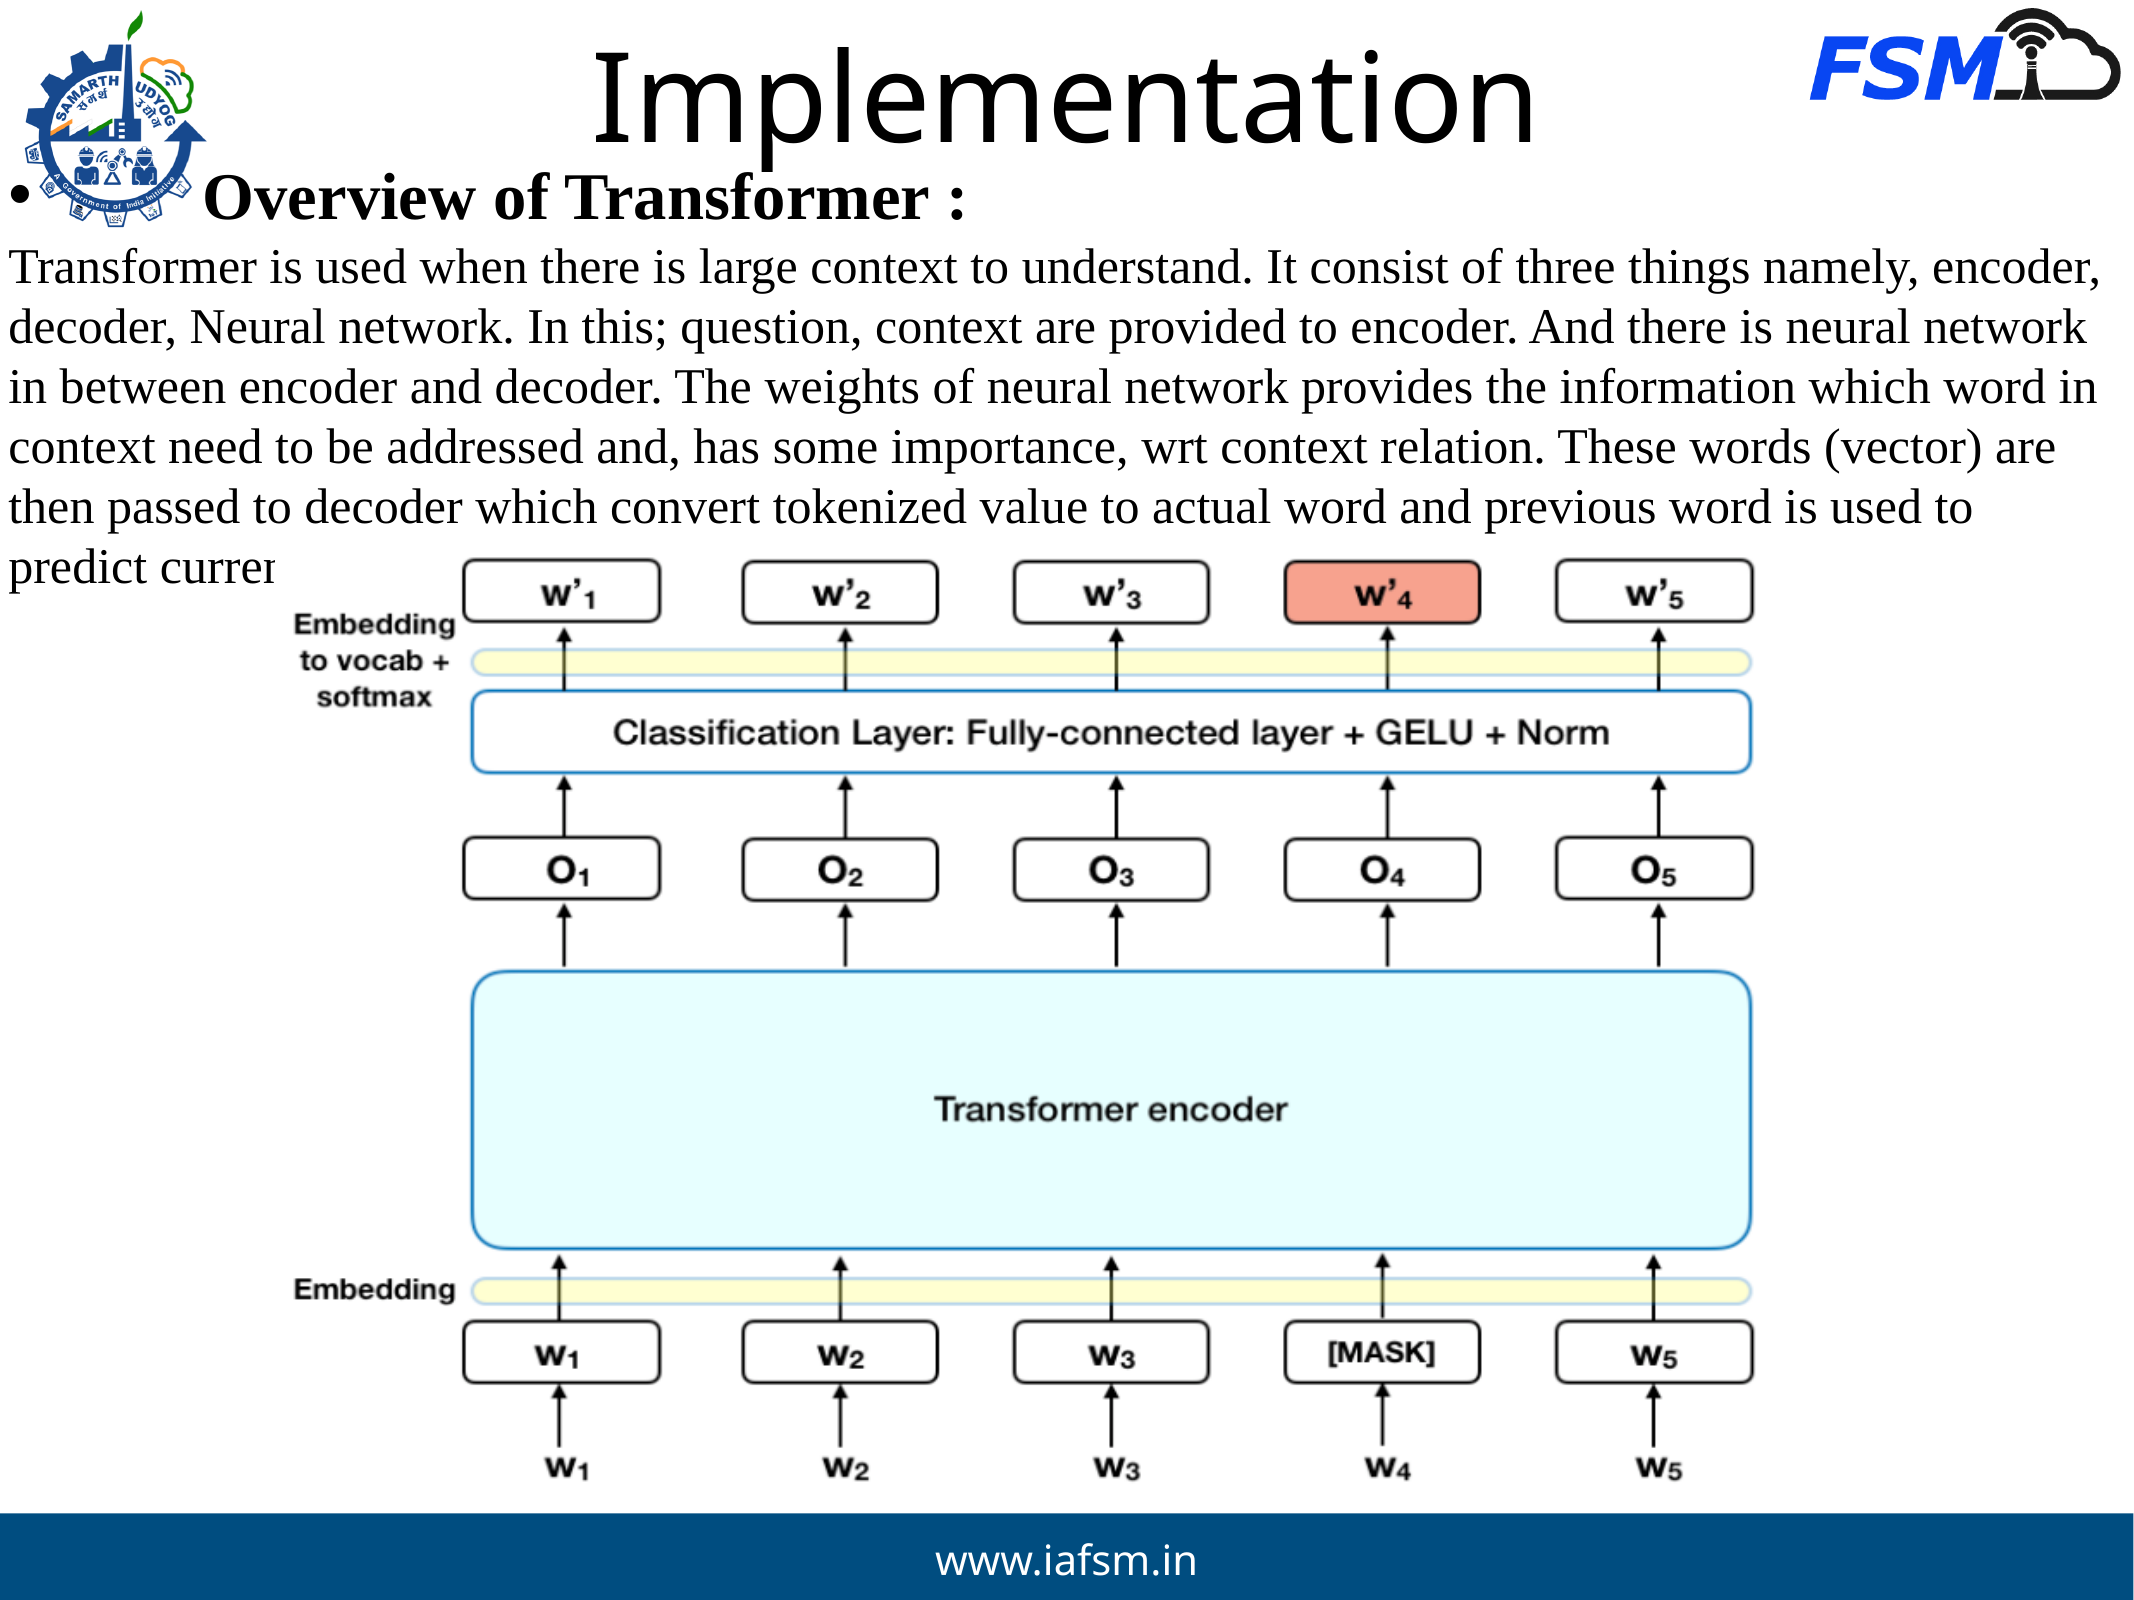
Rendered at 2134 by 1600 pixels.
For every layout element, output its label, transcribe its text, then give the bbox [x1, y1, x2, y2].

title Implementation [375, 0, 1759, 144]
picture [274, 540, 1783, 1498]
picture [1809, 8, 2121, 100]
text_box Overview of Transformer : Transformer is used when there is large context to understand. It consist of three things namely, encoder, decoder, Neural network. In this; question, context are provided to encoder. And there is neural network in between encoder and decoder. The weights of neural network provides the information which word in context need to be addressed and, has some importance, wrt context relation. These words (vector) are then passed to decoder which convert tokenized value to actual word and previous word is used to predict current word. [0, 144, 2134, 662]
picture [8, 4, 214, 144]
